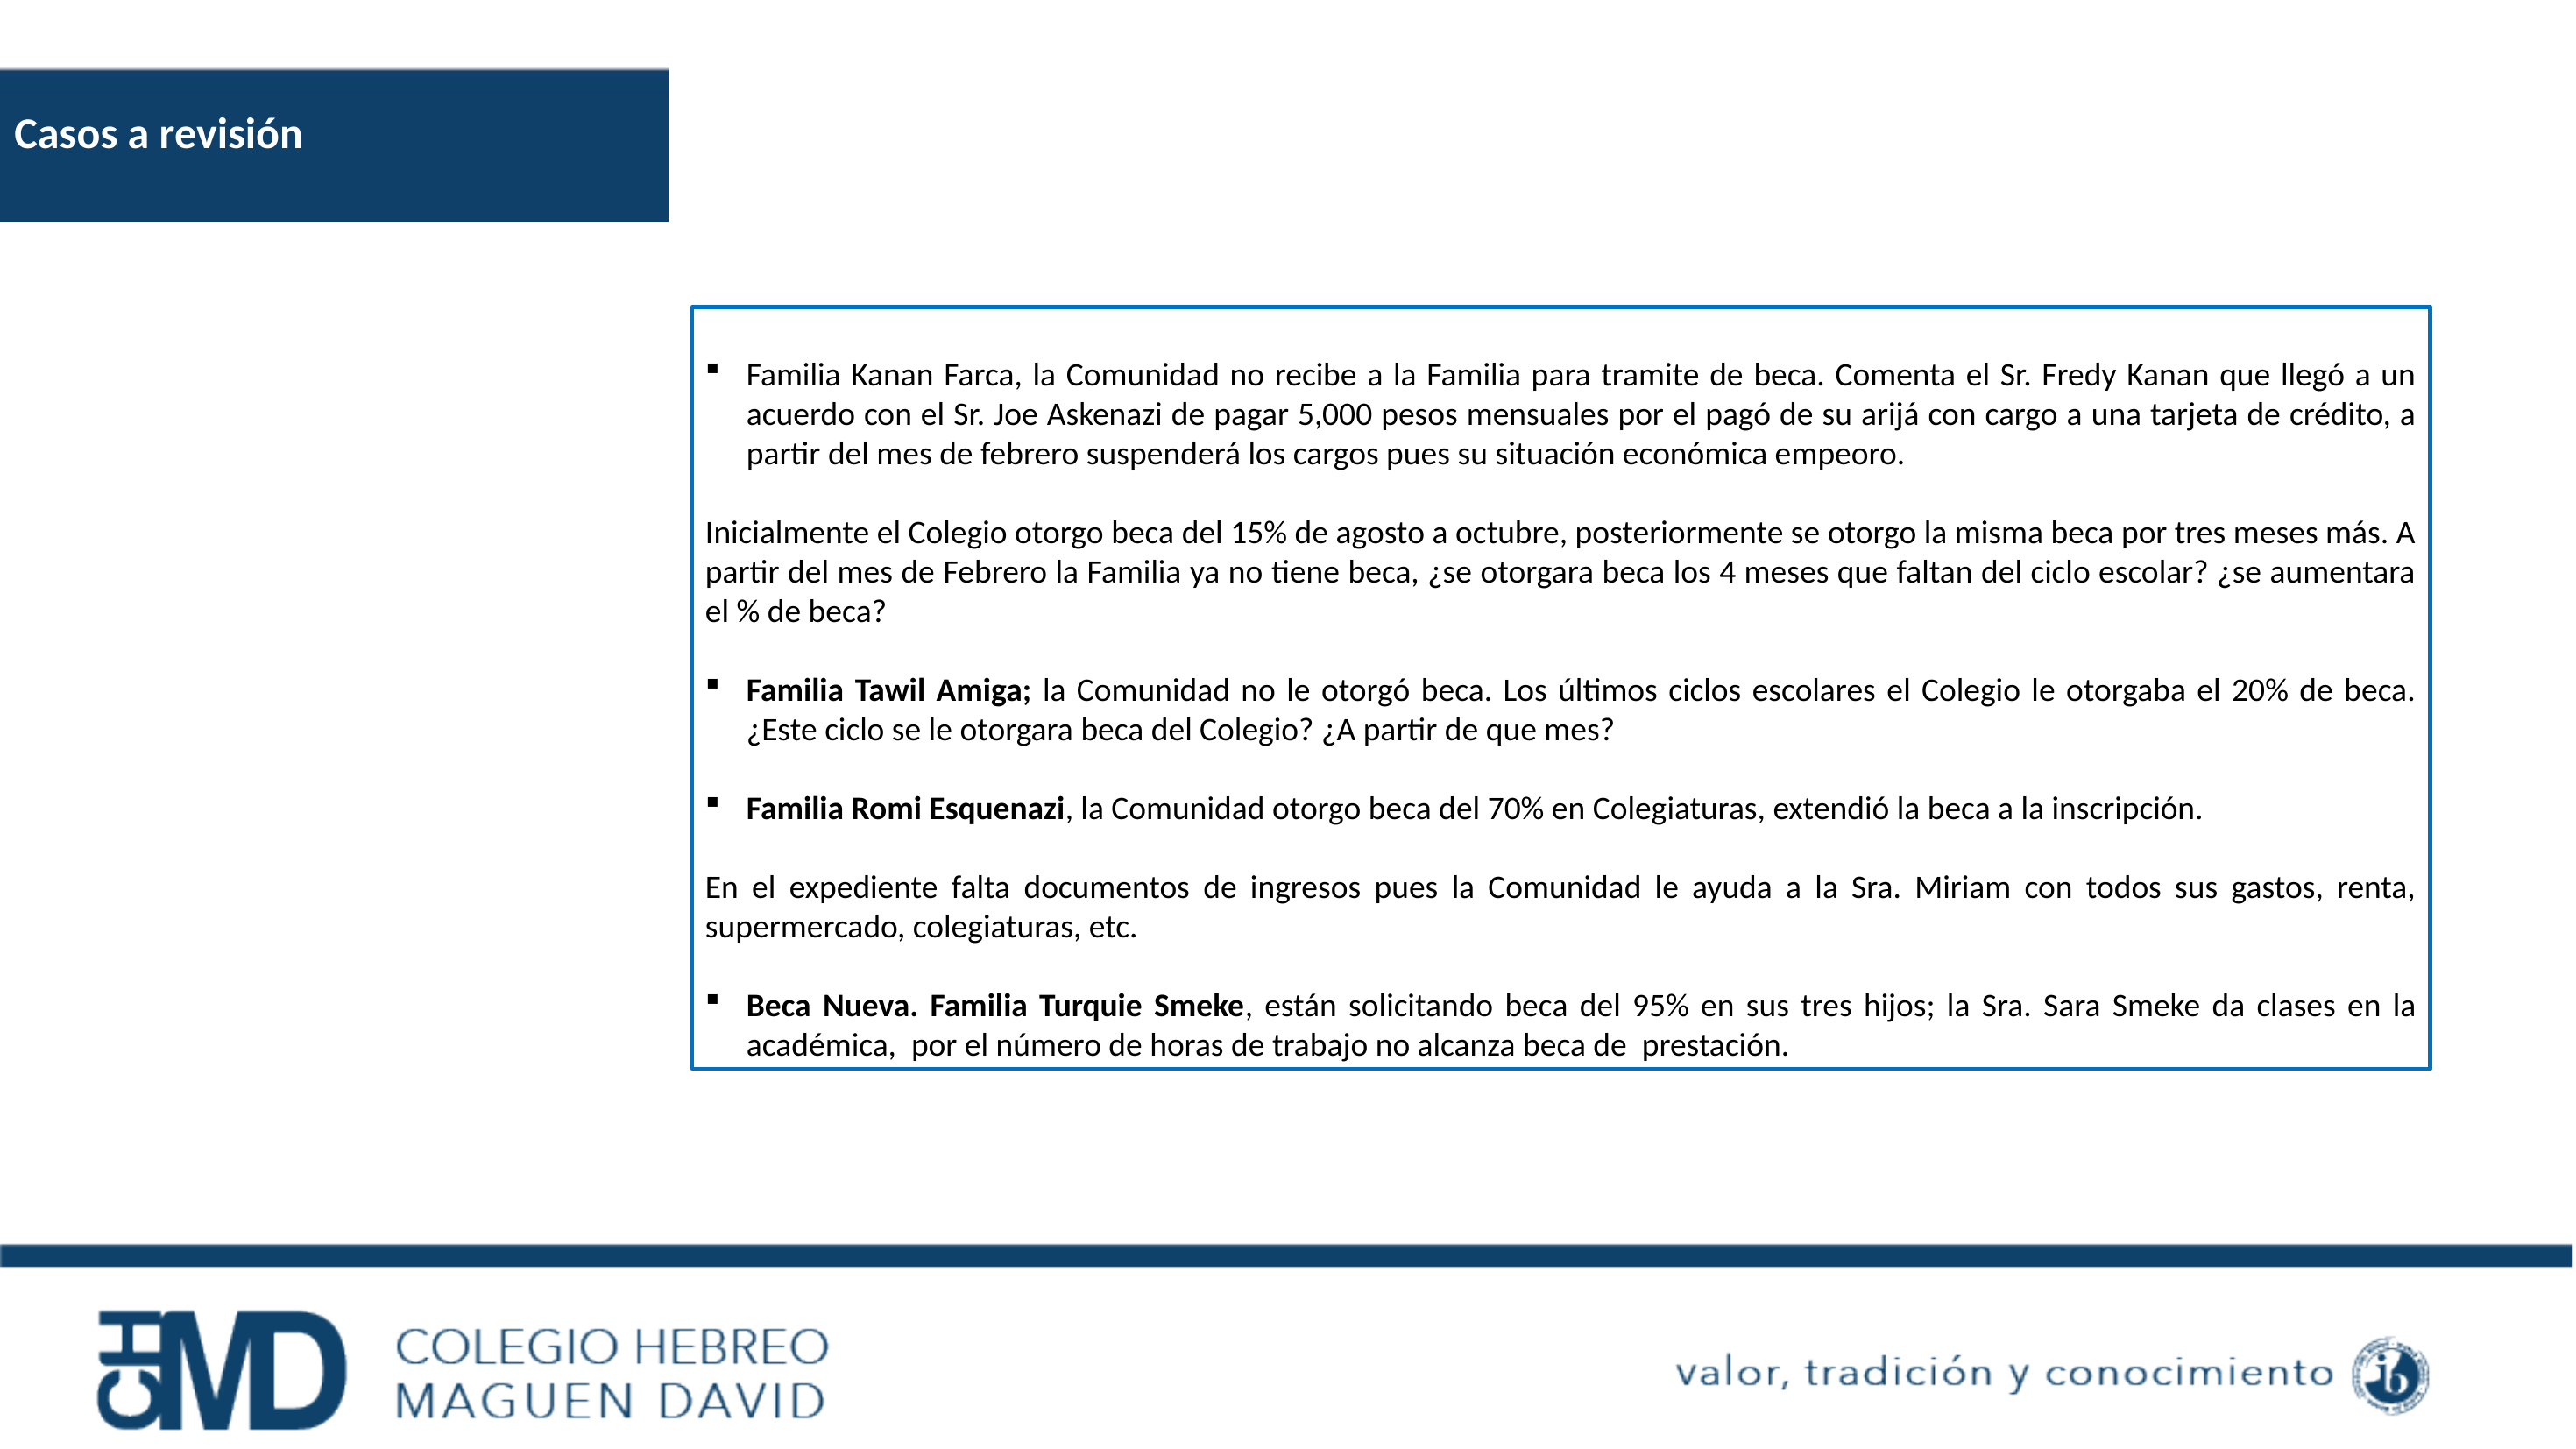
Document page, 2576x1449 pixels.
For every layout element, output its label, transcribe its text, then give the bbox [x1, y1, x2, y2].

picture [0, 67, 669, 222]
text_box Familia Kanan Farca, la Comunidad no recibe a la Familia para tramite de beca. Comenta el Sr. Fredy Kanan que llegó a un acuerdo con el Sr. Joe Askenazi de pagar 5,000 pesos mensuales por el pagó de su arijá con cargo a una tarjeta de crédito, a partir del mes de febrero suspenderá los cargos pues su situación económica empeoro. Inicialmente el Colegio otorgo beca del 15% de agosto a octubre, posteriormente se otorgo la misma beca por tres meses más. A partir del mes de Febrero la Familia ya no tiene beca, ¿se otorgara beca los 4 meses que faltan del ciclo escolar? ¿se aumentara el % de beca? Familia Tawil Amiga; la Comunidad no le otorgó beca. Los últimos ciclos escolares el Colegio le otorgaba el 20% de beca. ¿Este ciclo se le otorgara beca del Colegio? ¿A partir de que mes? Familia Romi Esquenazi, la Comunidad otorgo beca del 70% en Colegiaturas, extendió la beca a la inscripción. En el expediente falta documentos de ingresos pues la Comunidad le ayuda a la Sra. Miriam con todos sus gastos, renta, supermercado, colegiaturas, etc. Beca Nueva. Familia Turquie Smeke, están solicitando beca del 95% en sus tres hijos; la Sra. Sara Smeke da clases en la académica, por el número de horas de trabajo no alcanza beca de prestación. [692, 307, 2431, 1070]
picture [0, 1212, 2576, 1449]
